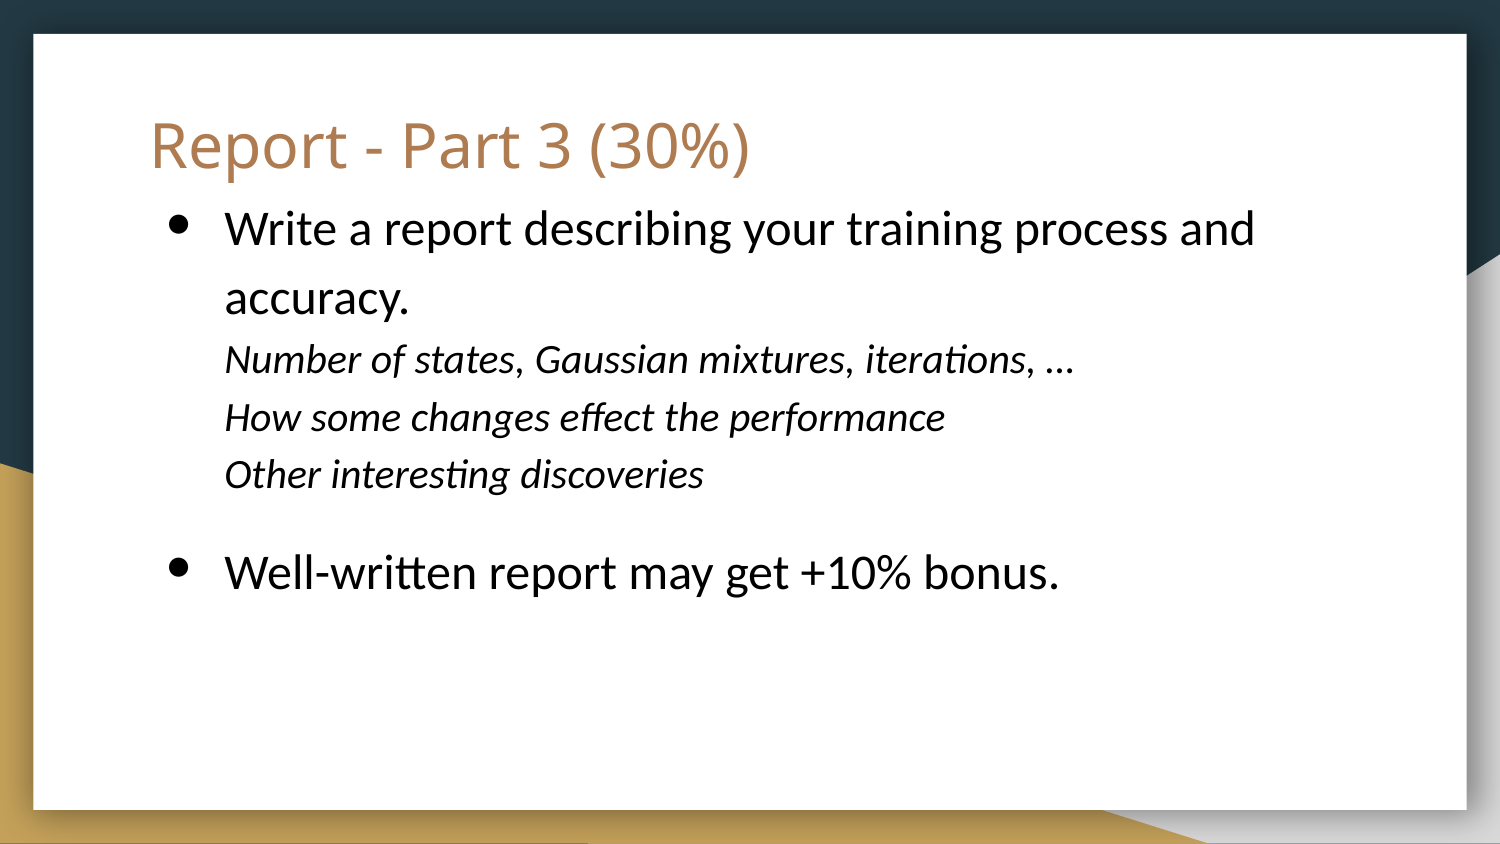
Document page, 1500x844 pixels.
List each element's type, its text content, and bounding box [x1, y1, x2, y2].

title Report - Part 3 (30%) [134, 91, 1366, 171]
list Write a report describing your training process and accuracy. Number of states, Gaussian mixtures, iterations, … How some changes effect the performance Other interesting discoveries Well-written report may get +10% bonus. [134, 171, 1366, 574]
